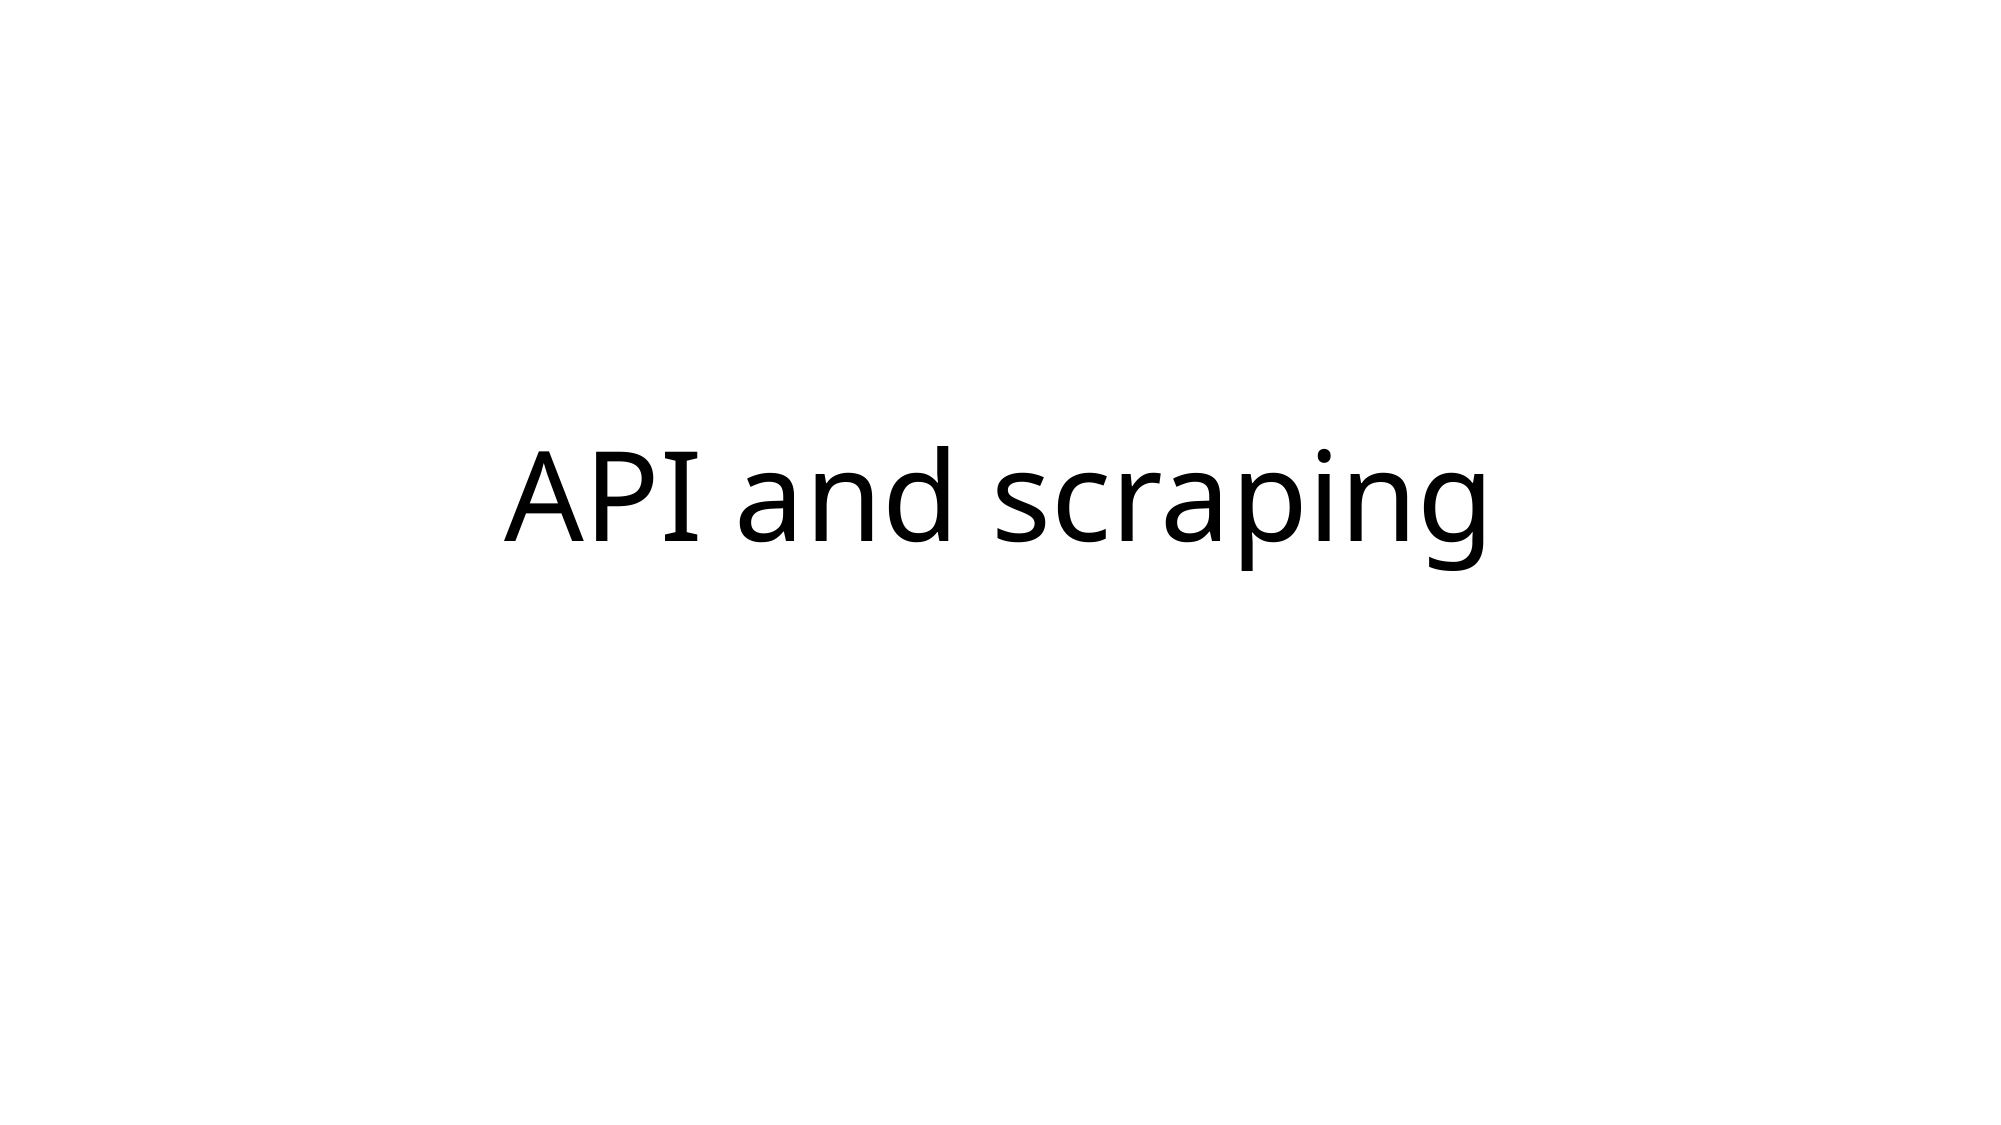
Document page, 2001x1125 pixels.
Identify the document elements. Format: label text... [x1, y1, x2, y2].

title API and scraping [249, 184, 1750, 576]
